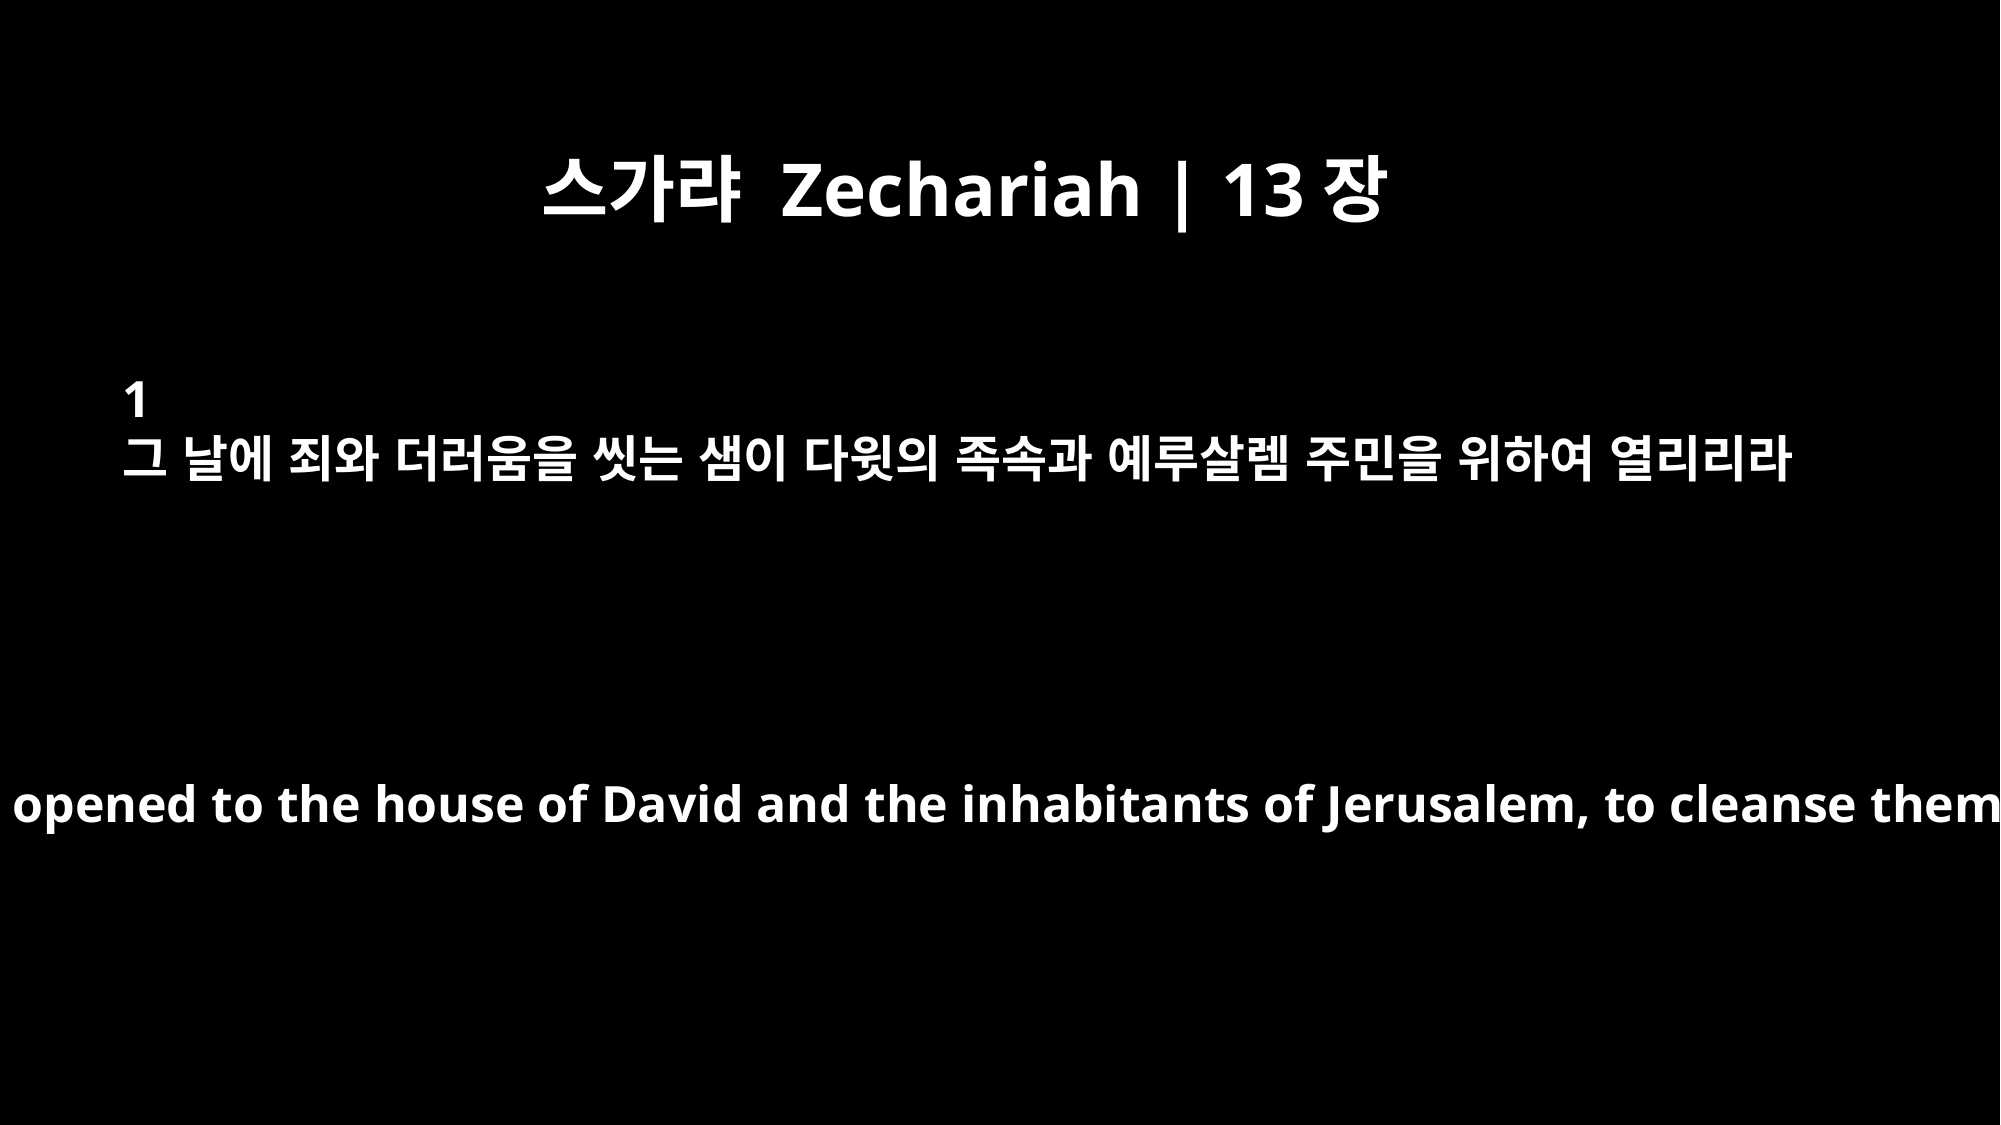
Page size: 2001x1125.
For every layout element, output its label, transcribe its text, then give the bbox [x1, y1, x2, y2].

text_box "On that day a fountain will be opened to the house of David and the inhabitants of Jerusalem, to cleanse them from sin and impurity. [0, 764, 2000, 840]
text_box 1 그 날에 죄와 더러움을 씻는 샘이 다윗의 족속과 예루살렘 주민을 위하여 열리리라 [107, 359, 1810, 495]
text_box 스가랴 Zechariah | 13장 [526, 136, 1406, 239]
